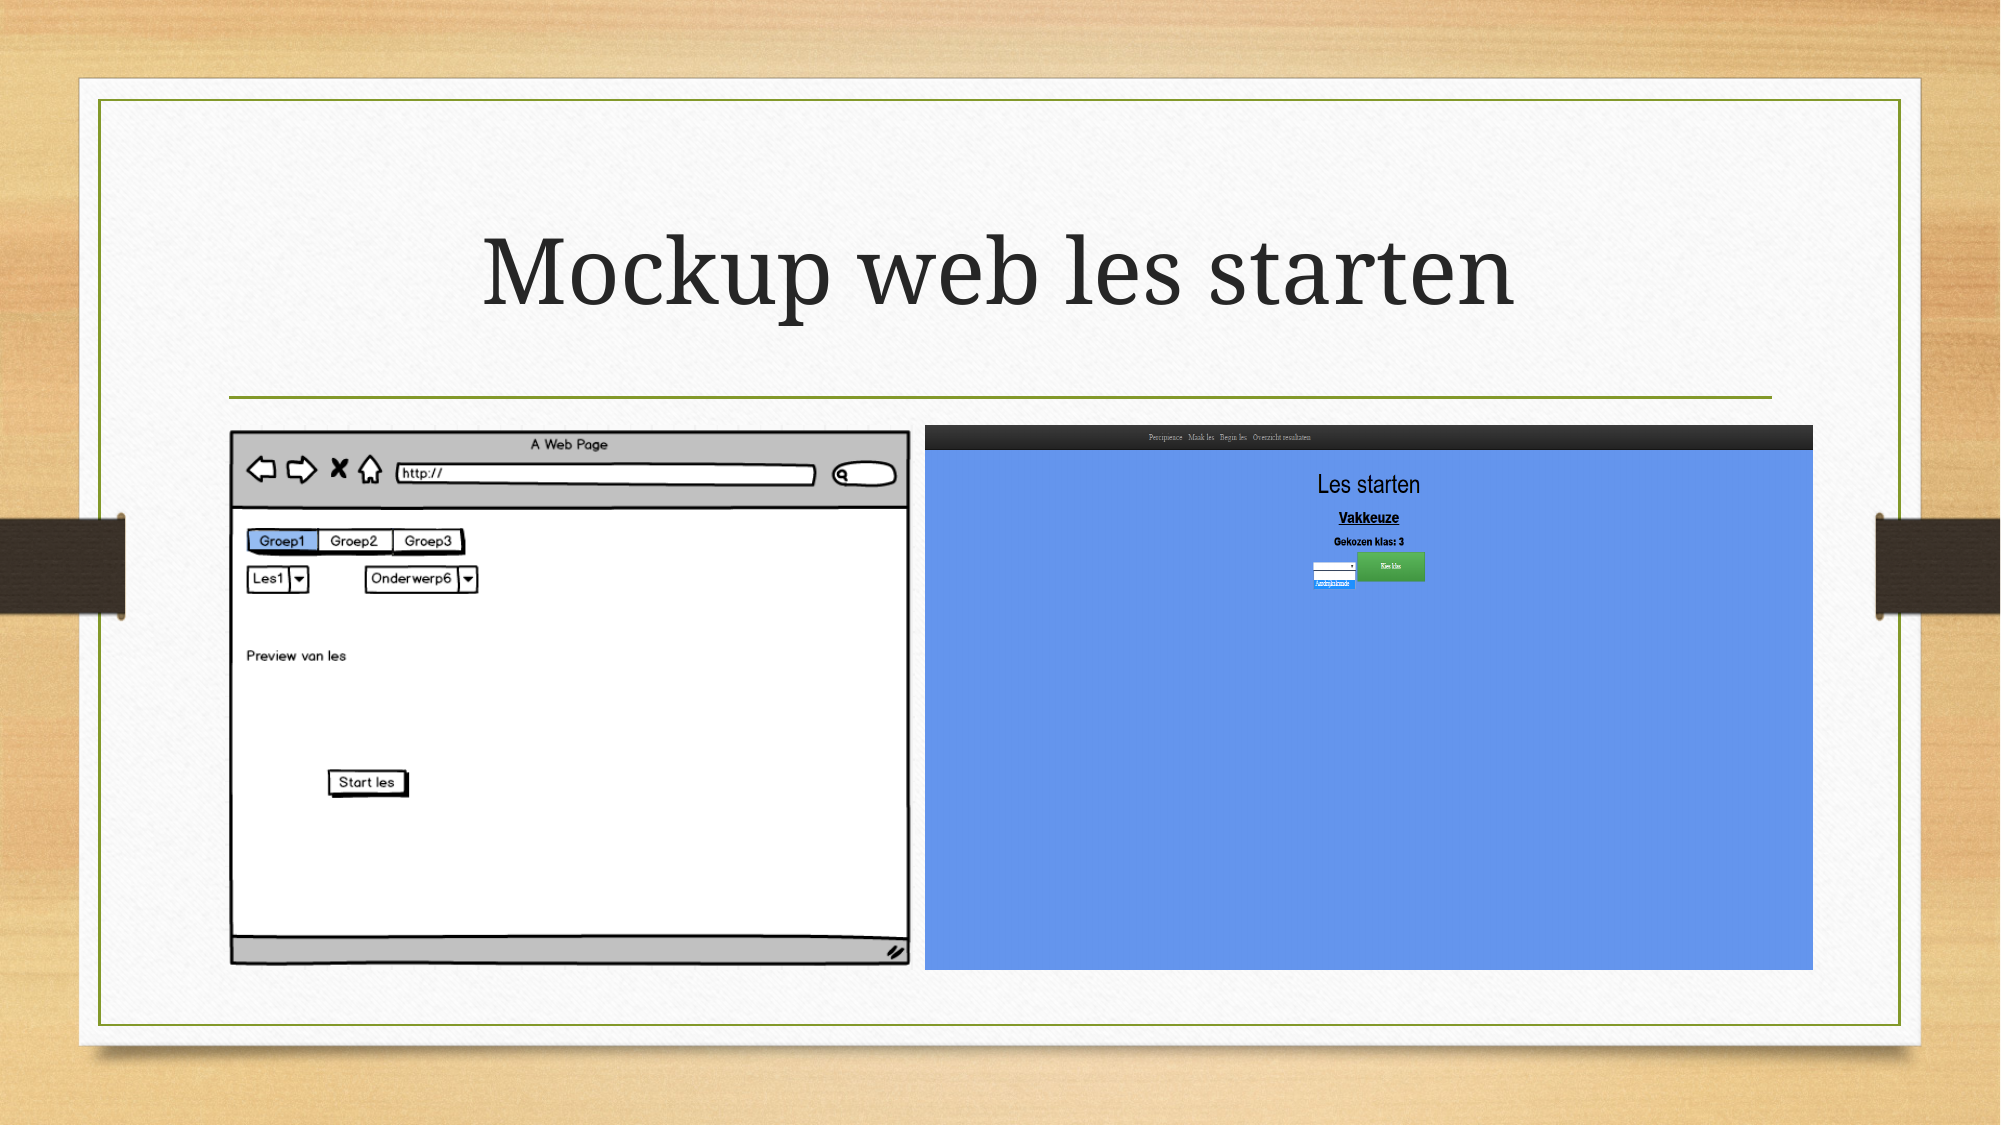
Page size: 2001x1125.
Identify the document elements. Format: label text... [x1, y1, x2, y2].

title Mockup web les starten [212, 161, 1788, 375]
picture [0, 0, 2001, 1125]
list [224, 424, 915, 970]
